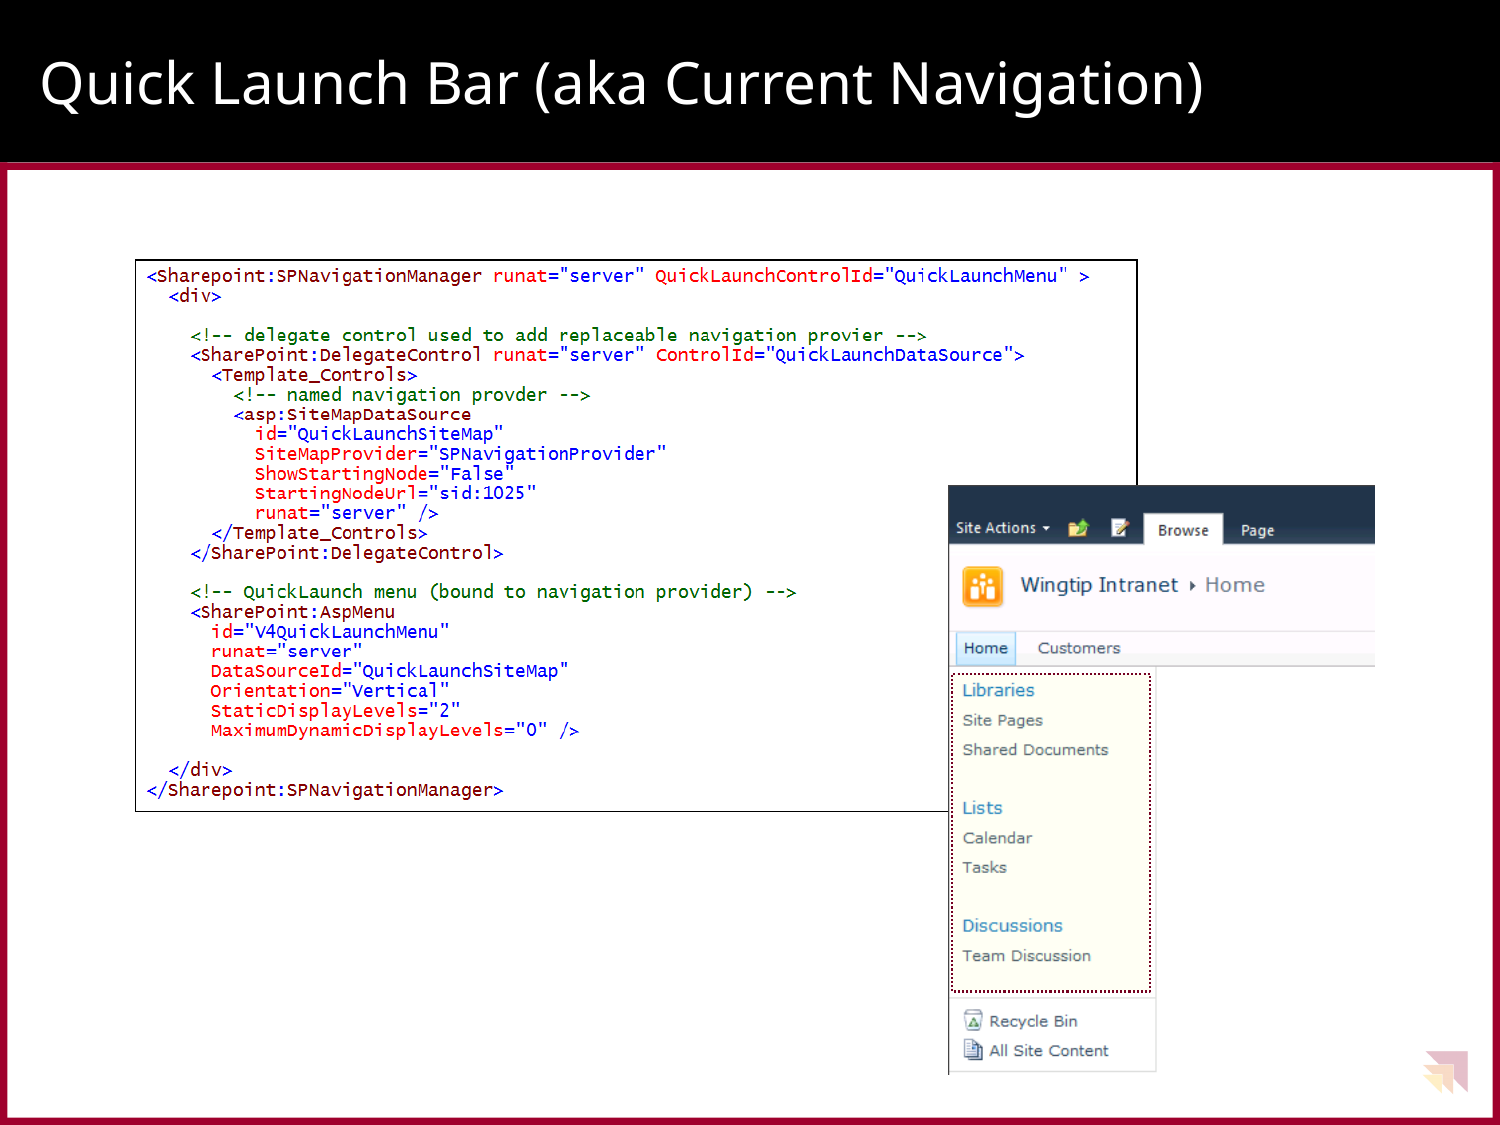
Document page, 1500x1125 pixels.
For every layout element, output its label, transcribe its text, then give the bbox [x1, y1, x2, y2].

picture [136, 260, 1376, 1076]
title Quick Launch Bar (aka Current Navigation) [24, 12, 1438, 150]
